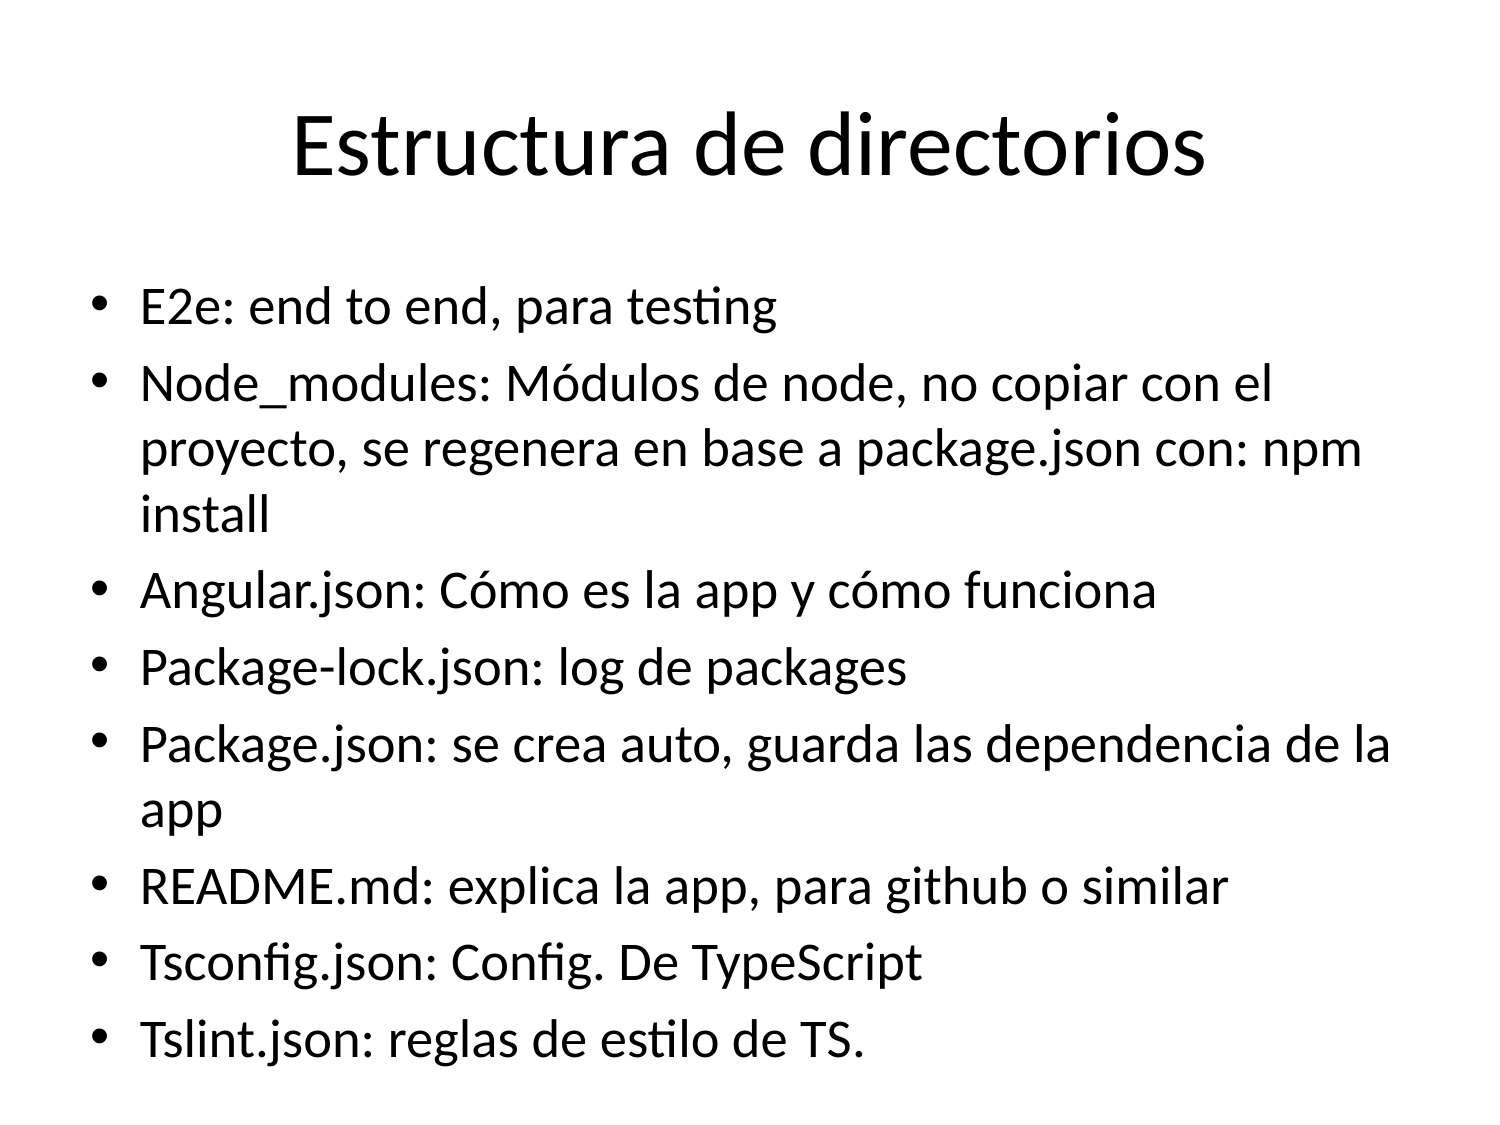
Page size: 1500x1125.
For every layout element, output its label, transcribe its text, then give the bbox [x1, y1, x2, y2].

list E2e: end to end, para testing Node_modules: Módulos de node, no copiar con el proyecto, se regenera en base a package.json con: npm install Angular.json: Cómo es la app y cómo funciona Package-lock.json: log de packages Package.json: se crea auto, guarda las dependencia de la app README.md: explica la app, para github o similar Tsconfig.json: Config. De TypeScript Tslint.json: reglas de estilo de TS. [75, 262, 1425, 1083]
title Estructura de directorios [75, 45, 1425, 233]
